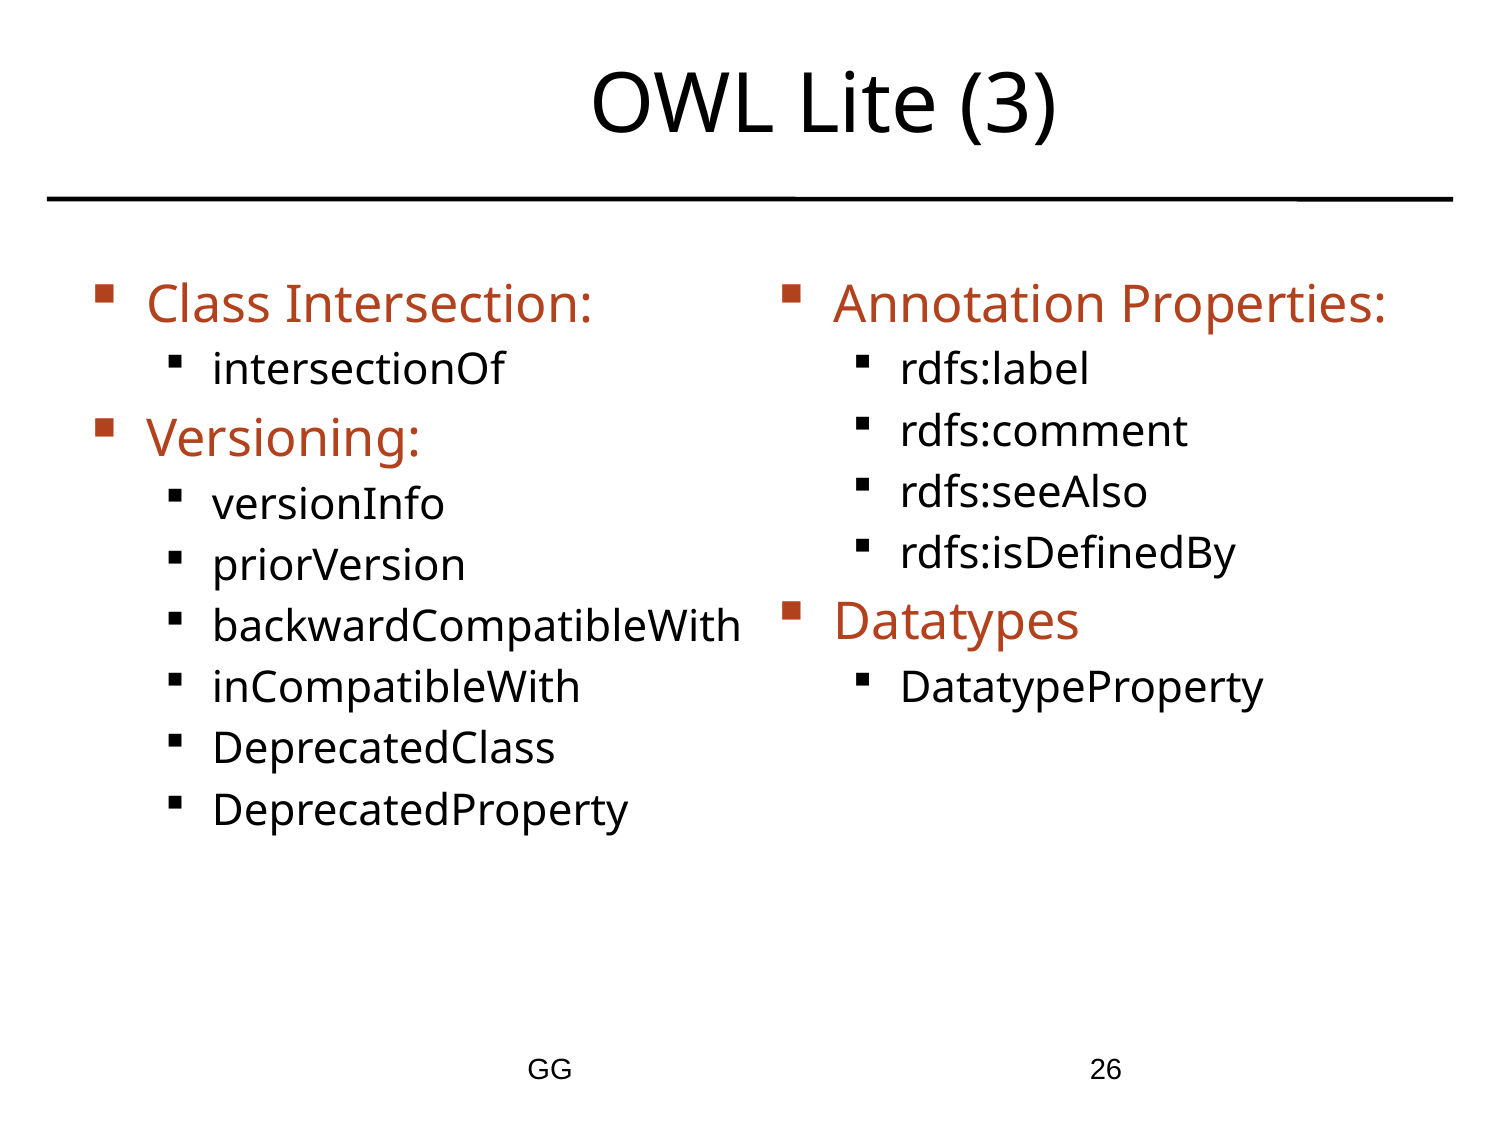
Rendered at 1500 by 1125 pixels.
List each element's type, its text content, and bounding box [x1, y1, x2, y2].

title OWL Lite (3) [222, 11, 1426, 188]
slide_number 26 [1074, 1042, 1425, 1103]
list Annotation Properties: rdfs:label rdfs:comment rdfs:seeAlso rdfs:isDefinedBy Datatypes DatatypeProperty [762, 262, 1426, 1006]
footer GG [512, 1042, 988, 1103]
list Class Intersection: intersectionOf Versioning: versionInfo priorVersion backwardCompatibleWith inCompatibleWith DeprecatedClass DeprecatedProperty [74, 262, 762, 1006]
